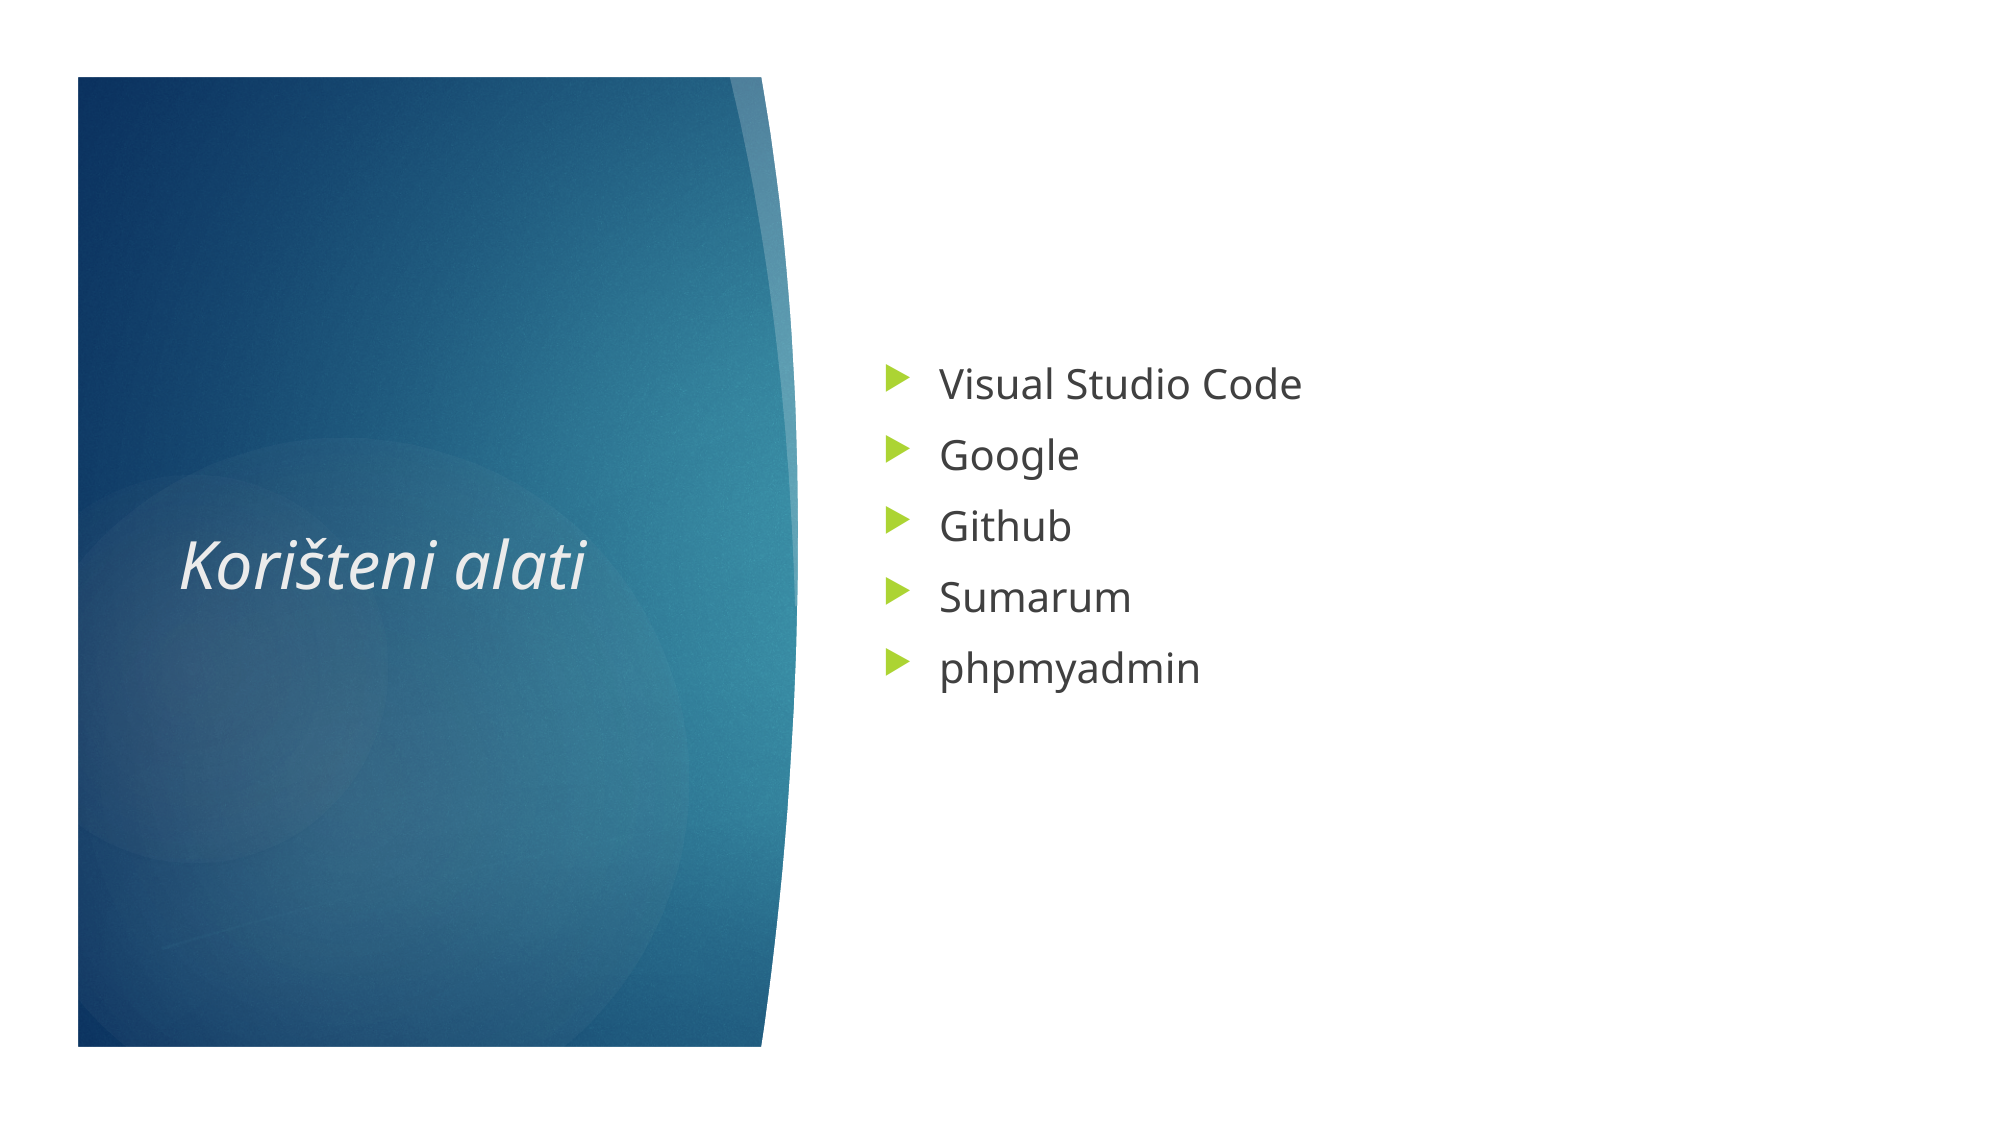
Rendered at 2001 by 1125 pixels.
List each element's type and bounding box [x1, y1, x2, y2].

text_box [0, 0, 2000, 1125]
